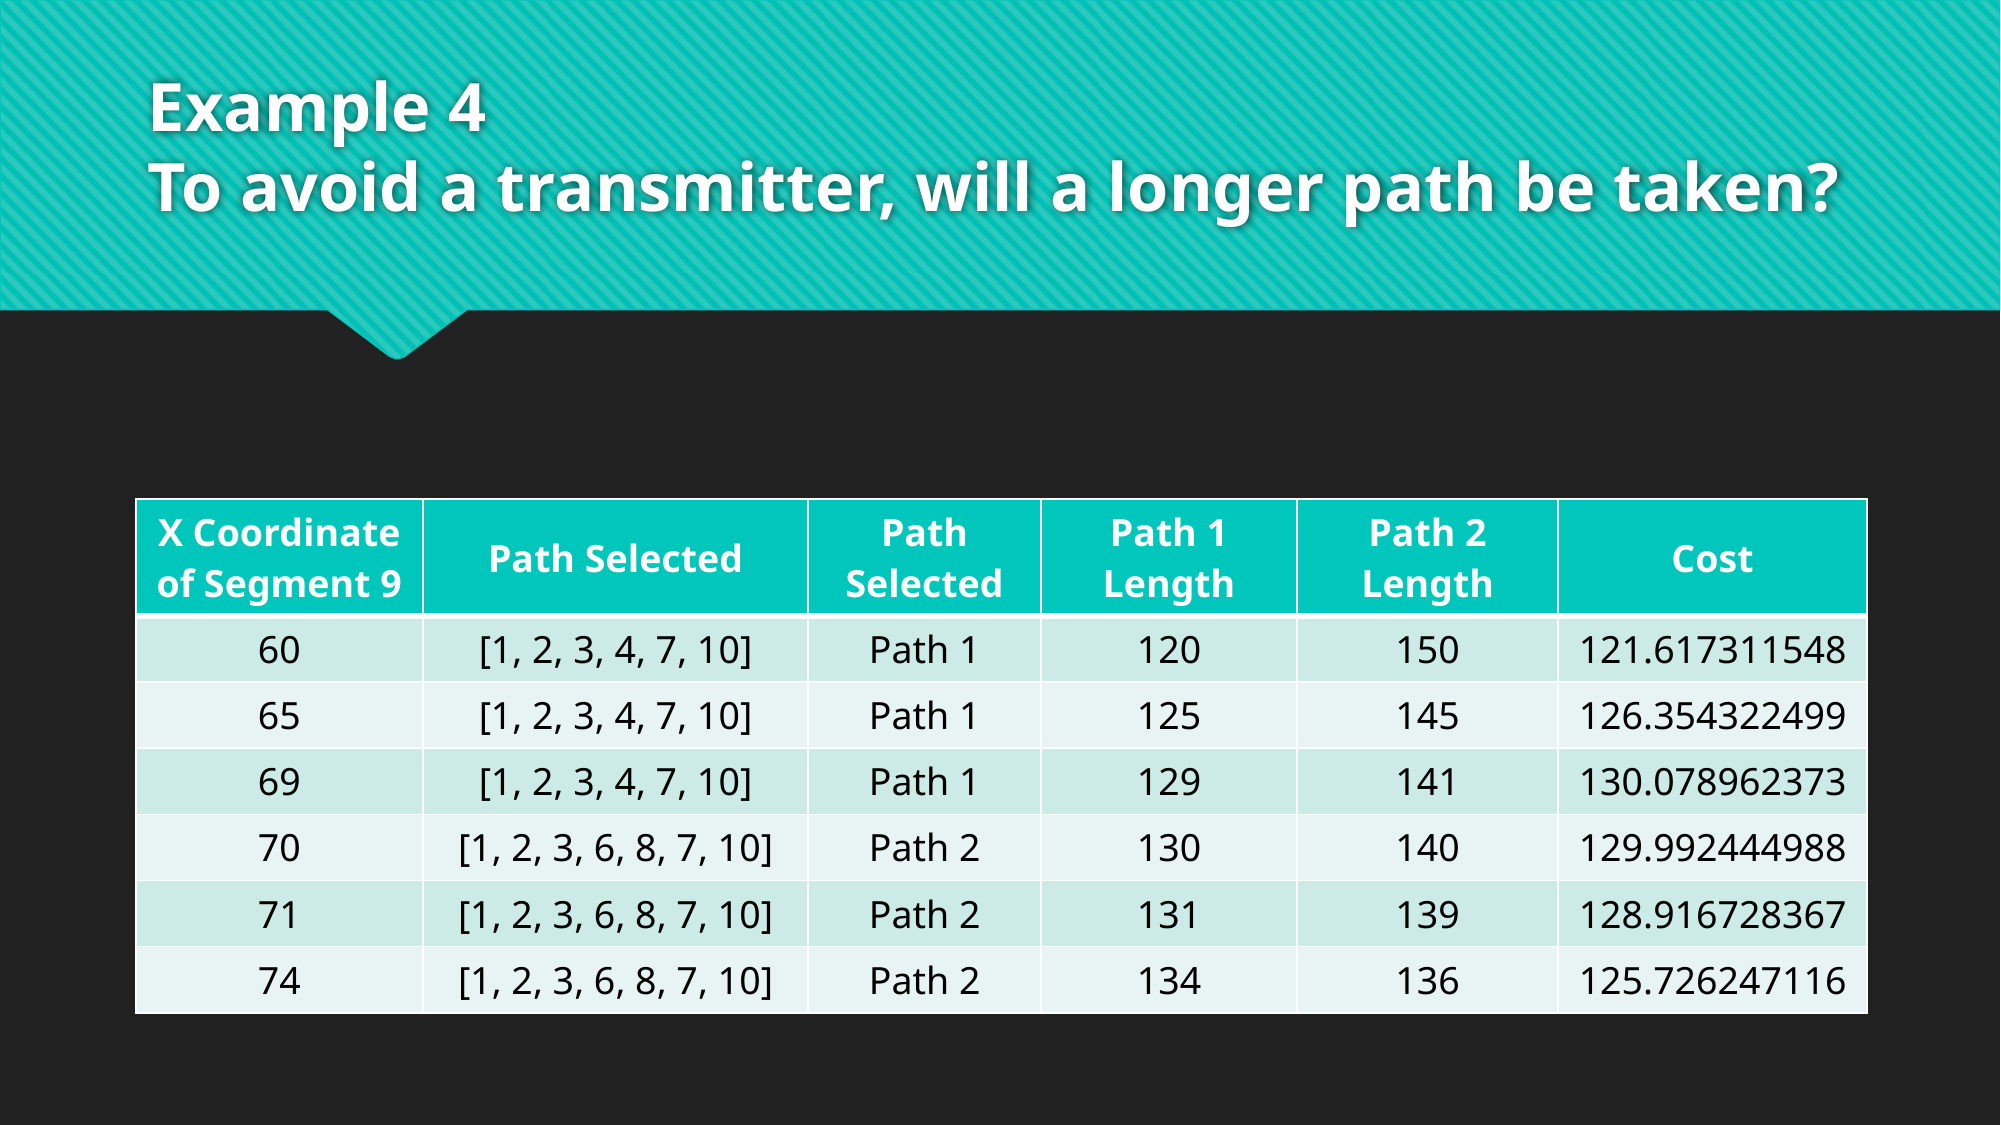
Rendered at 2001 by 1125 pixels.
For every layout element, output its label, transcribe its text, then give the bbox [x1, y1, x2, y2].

table_header Path Selected [809, 500, 1040, 613]
table_cell 129 [1042, 749, 1296, 814]
table_cell [1, 2, 3, 4, 7, 10] [424, 749, 807, 814]
table_header Path Selected [424, 500, 807, 613]
table_cell 140 [1298, 815, 1557, 880]
table_cell 141 [1298, 749, 1557, 814]
table_cell 65 [137, 683, 422, 747]
table_cell Path 2 [809, 947, 1040, 1012]
title Example 4 To avoid a transmitter, will a longer path be taken? [132, 73, 1868, 233]
table_cell 134 [1042, 947, 1296, 1012]
table_header Path 2 Length [1298, 500, 1557, 613]
table_header X Coordinate of Segment 9 [137, 500, 422, 613]
table_cell [1, 2, 3, 6, 8, 7, 10] [424, 947, 807, 1012]
table_cell 60 [137, 619, 422, 681]
table_cell 74 [137, 947, 422, 1012]
table_cell [1, 2, 3, 4, 7, 10] [424, 619, 807, 681]
table_cell 130 [1042, 815, 1296, 880]
table_cell 121.617311548 [1559, 619, 1866, 681]
table_cell Path 2 [809, 881, 1040, 946]
table_header Path 1 Length [1042, 500, 1296, 613]
table_cell 125 [1042, 683, 1296, 747]
table_cell 120 [1042, 619, 1296, 681]
table_cell [1, 2, 3, 6, 8, 7, 10] [424, 881, 807, 946]
table_cell 130.078962373 [1559, 749, 1866, 814]
table_cell 131 [1042, 881, 1296, 946]
table_cell [1, 2, 3, 6, 8, 7, 10] [424, 815, 807, 880]
table_cell 145 [1298, 683, 1557, 747]
table_cell 136 [1298, 947, 1557, 1012]
table_cell 128.916728367 [1559, 881, 1866, 946]
table_cell 139 [1298, 881, 1557, 946]
table_cell Path 1 [809, 683, 1040, 747]
table_cell 71 [137, 881, 422, 946]
table_cell Path 2 [809, 815, 1040, 880]
table_cell [1, 2, 3, 4, 7, 10] [424, 683, 807, 747]
table_cell Path 1 [809, 749, 1040, 814]
table_cell 69 [137, 749, 422, 814]
table_cell Path 1 [809, 619, 1040, 681]
table_header Cost [1559, 500, 1866, 613]
table_cell 129.992444988 [1559, 815, 1866, 880]
table_cell 150 [1298, 619, 1557, 681]
table_cell 126.354322499 [1559, 683, 1866, 747]
table_cell 70 [137, 815, 422, 880]
table_cell 125.726247116 [1559, 947, 1866, 1012]
